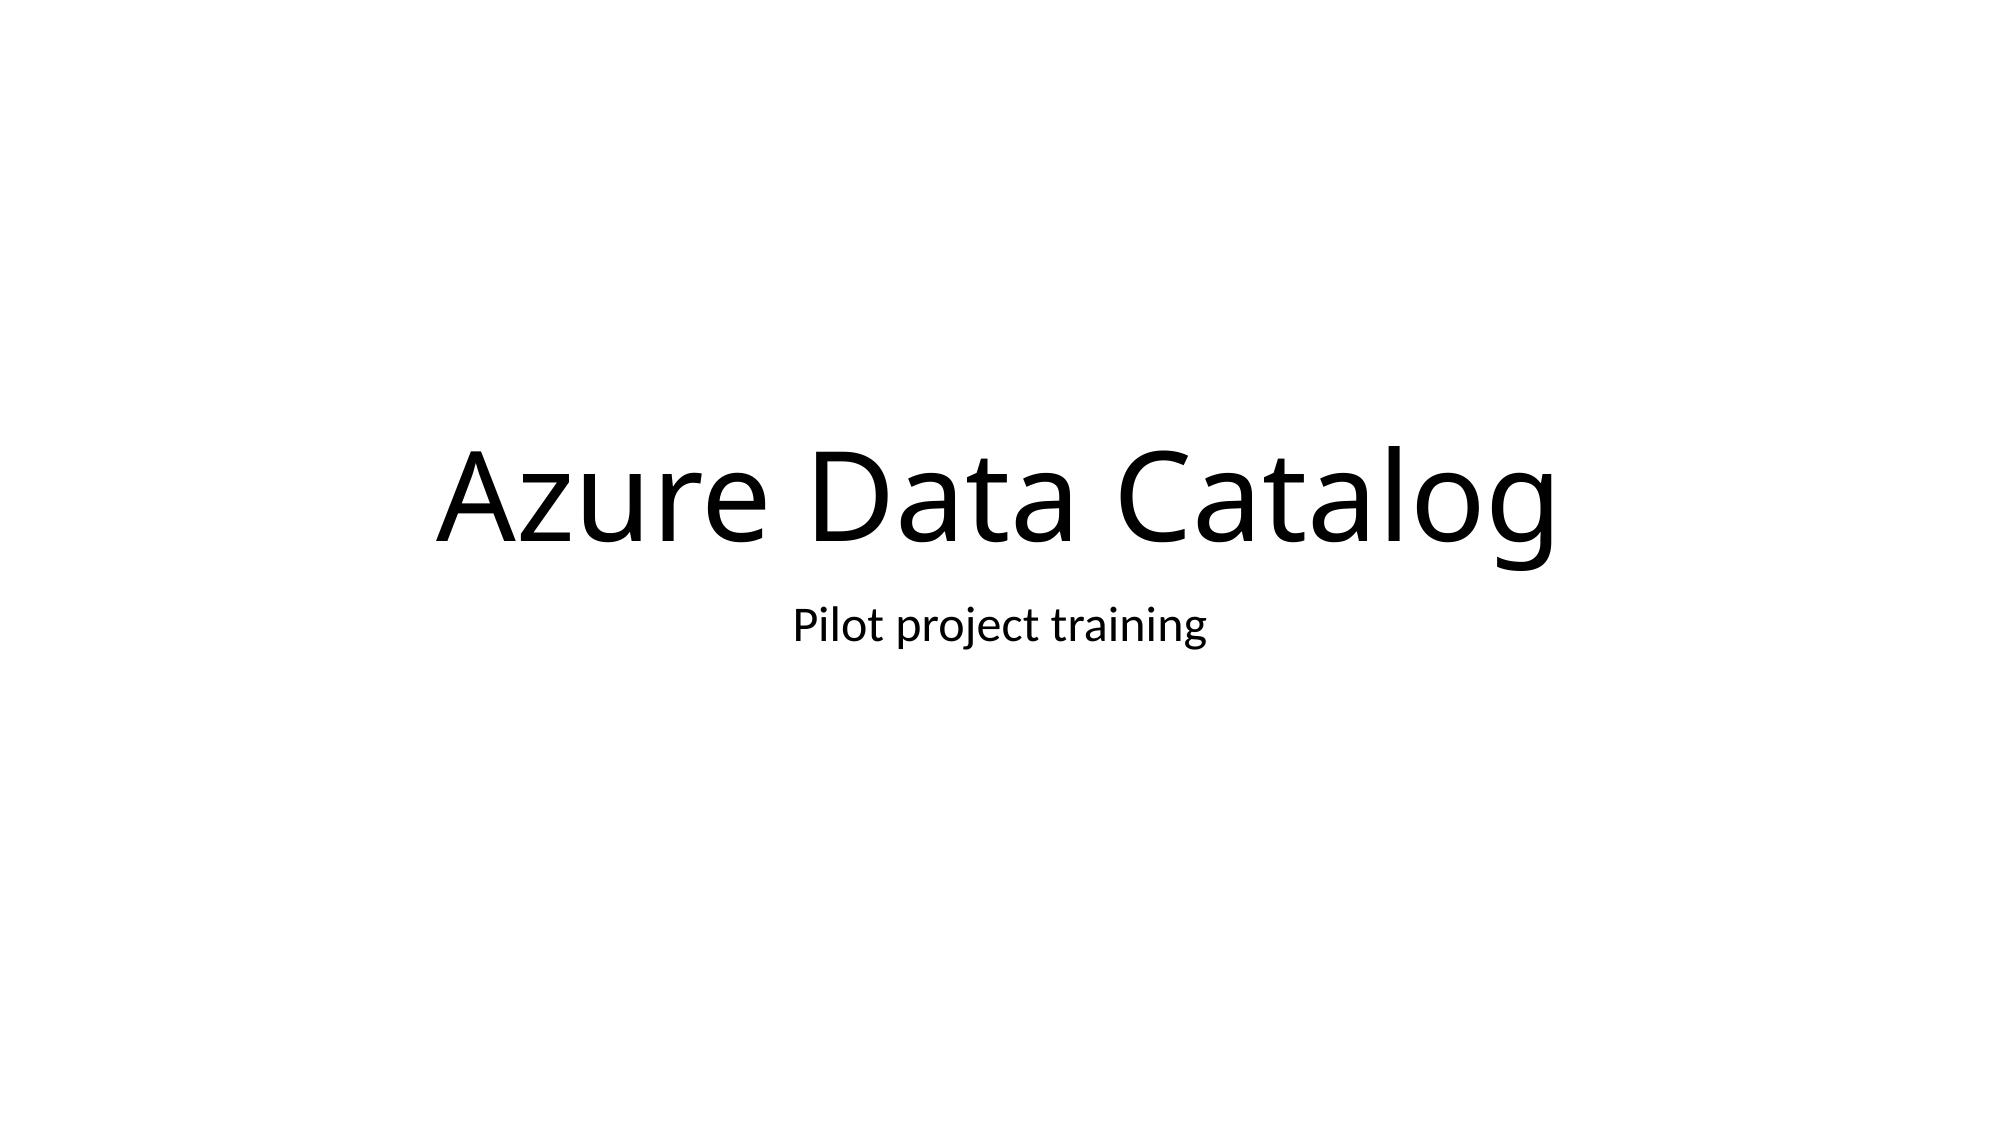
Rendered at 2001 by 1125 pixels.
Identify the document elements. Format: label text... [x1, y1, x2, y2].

subtitle Pilot project training [249, 590, 1750, 675]
title Azure Data Catalog [249, 184, 1750, 576]
